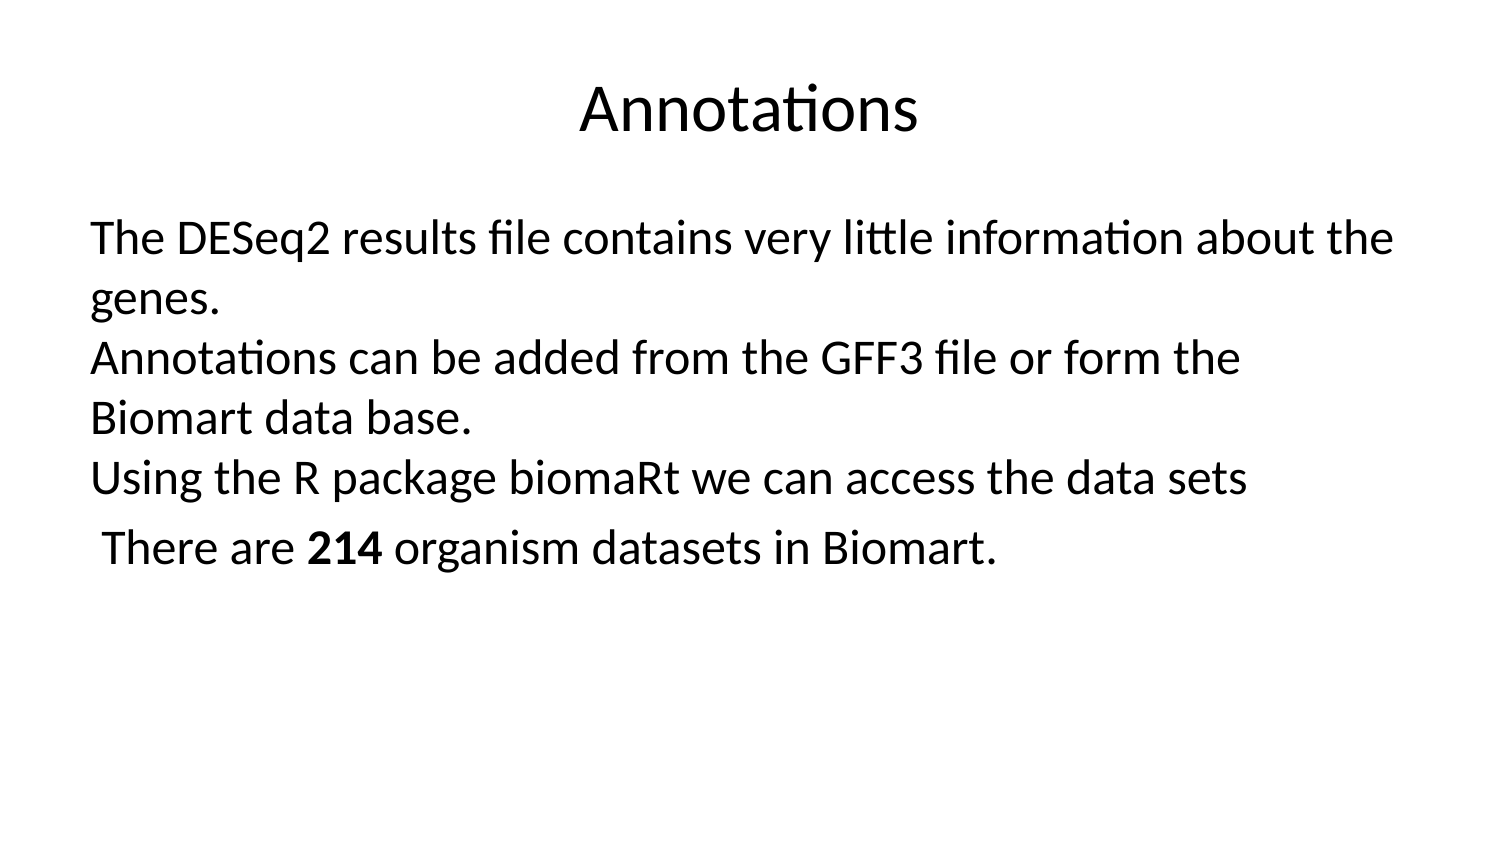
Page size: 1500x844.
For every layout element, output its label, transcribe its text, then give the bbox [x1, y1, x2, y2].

title Annotations [75, 33, 1425, 175]
list The DESeq2 results file contains very little information about the genes. Annotations can be added from the GFF3 file or form the Biomart data base. Using the R package biomaRt we can access the data sets There are 214 organism datasets in Biomart. [75, 196, 1425, 754]
